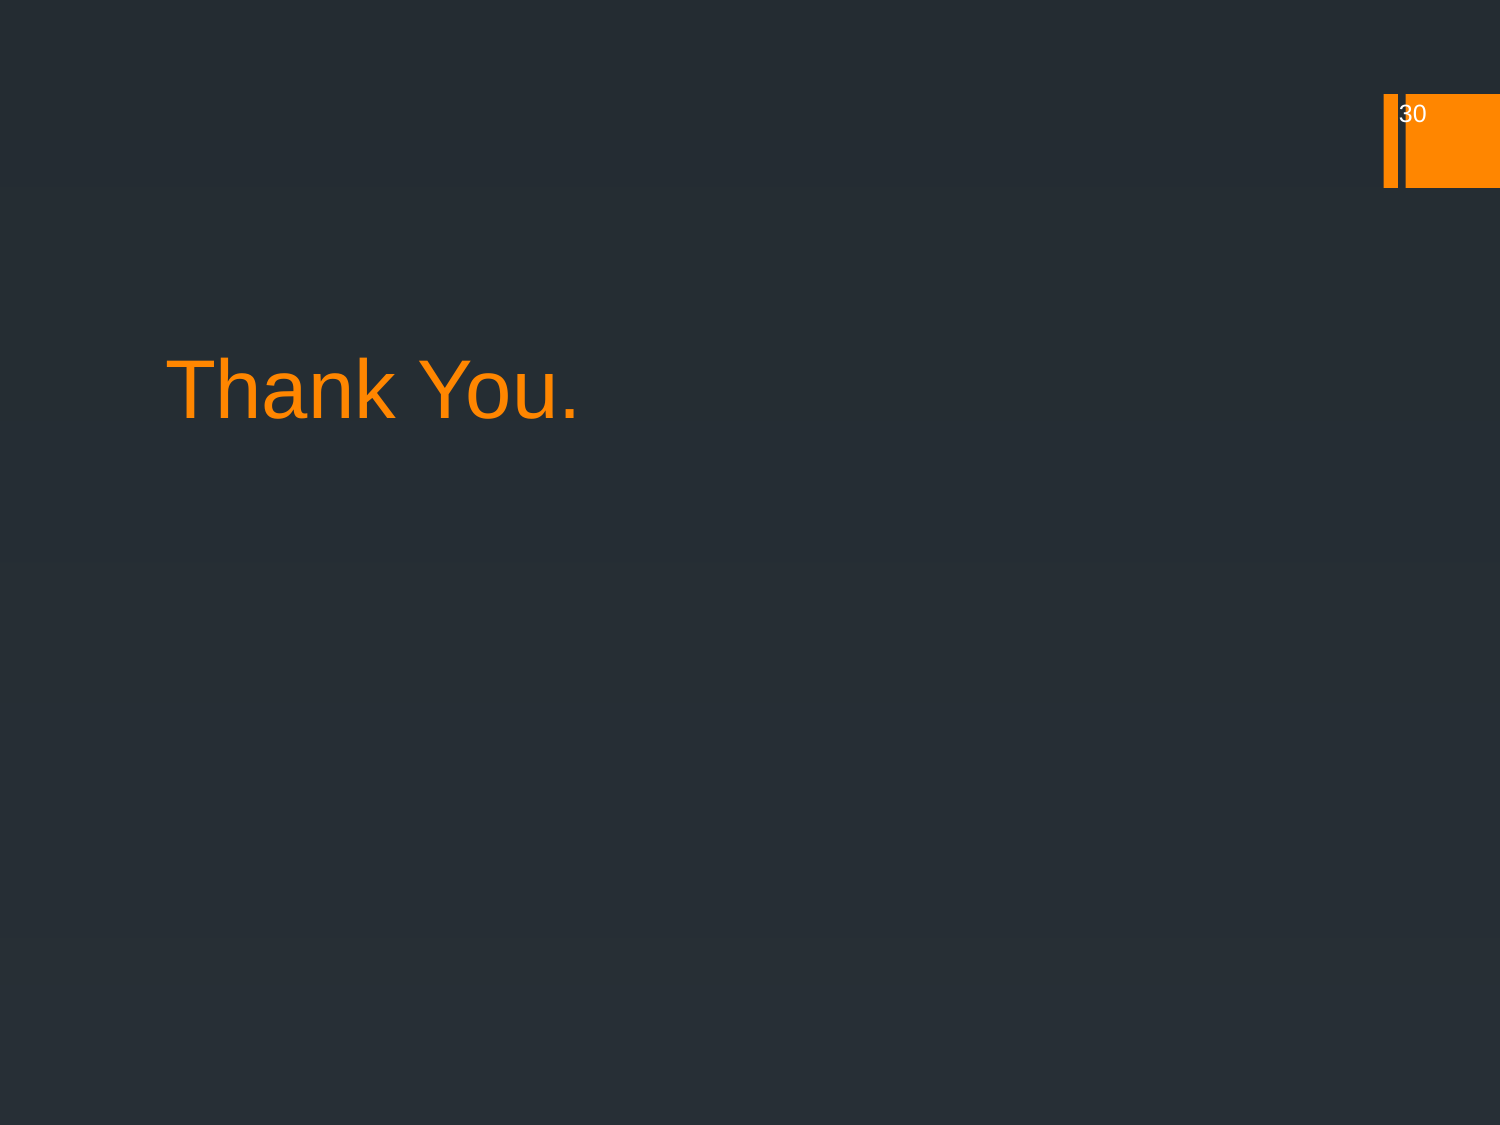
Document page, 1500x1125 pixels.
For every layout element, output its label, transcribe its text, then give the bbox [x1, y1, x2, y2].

title Thank You. [150, 253, 1350, 443]
slide_number 30 [1287, 87, 1442, 137]
